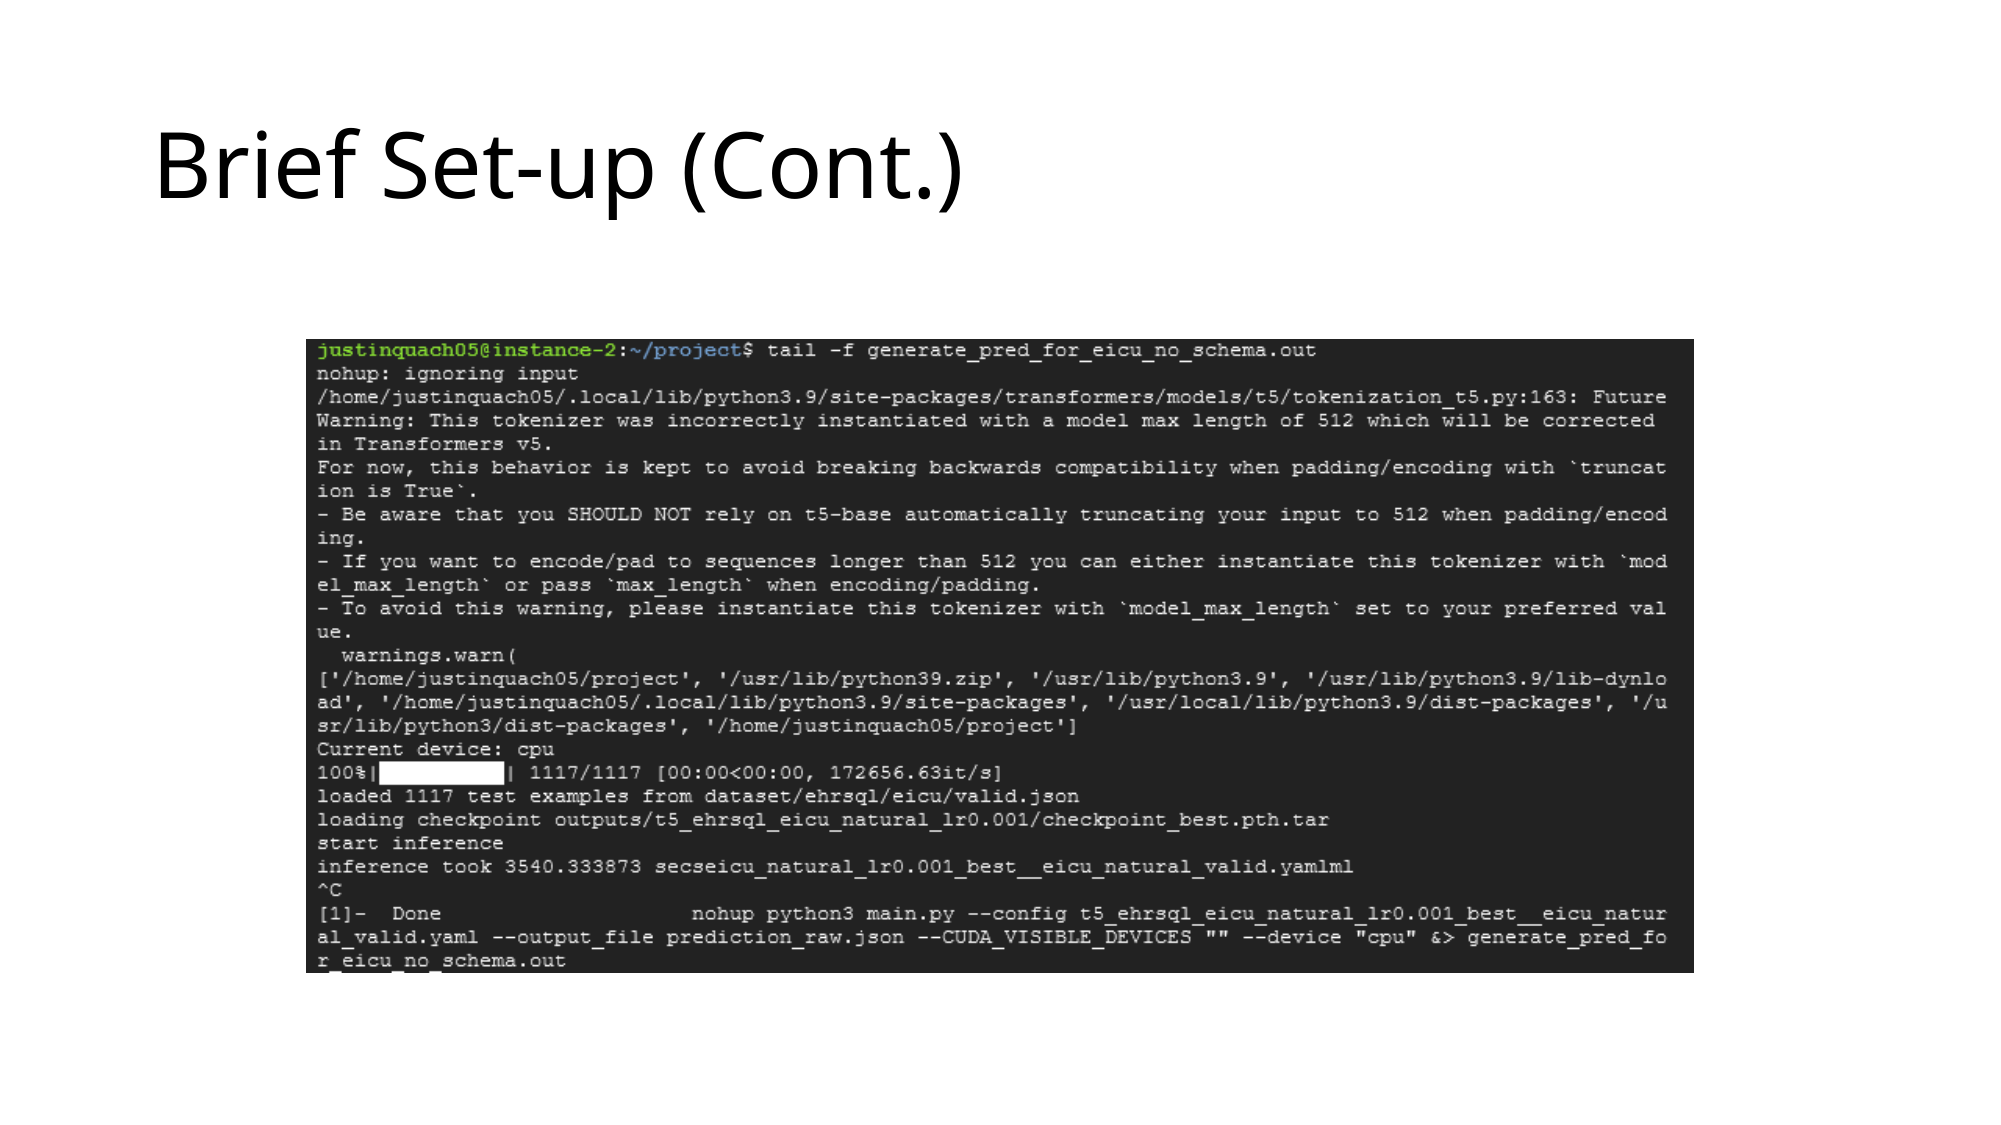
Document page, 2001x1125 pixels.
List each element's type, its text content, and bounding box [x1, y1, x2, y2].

title Brief Set-up (Cont.) [137, 59, 1863, 278]
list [306, 339, 1694, 973]
